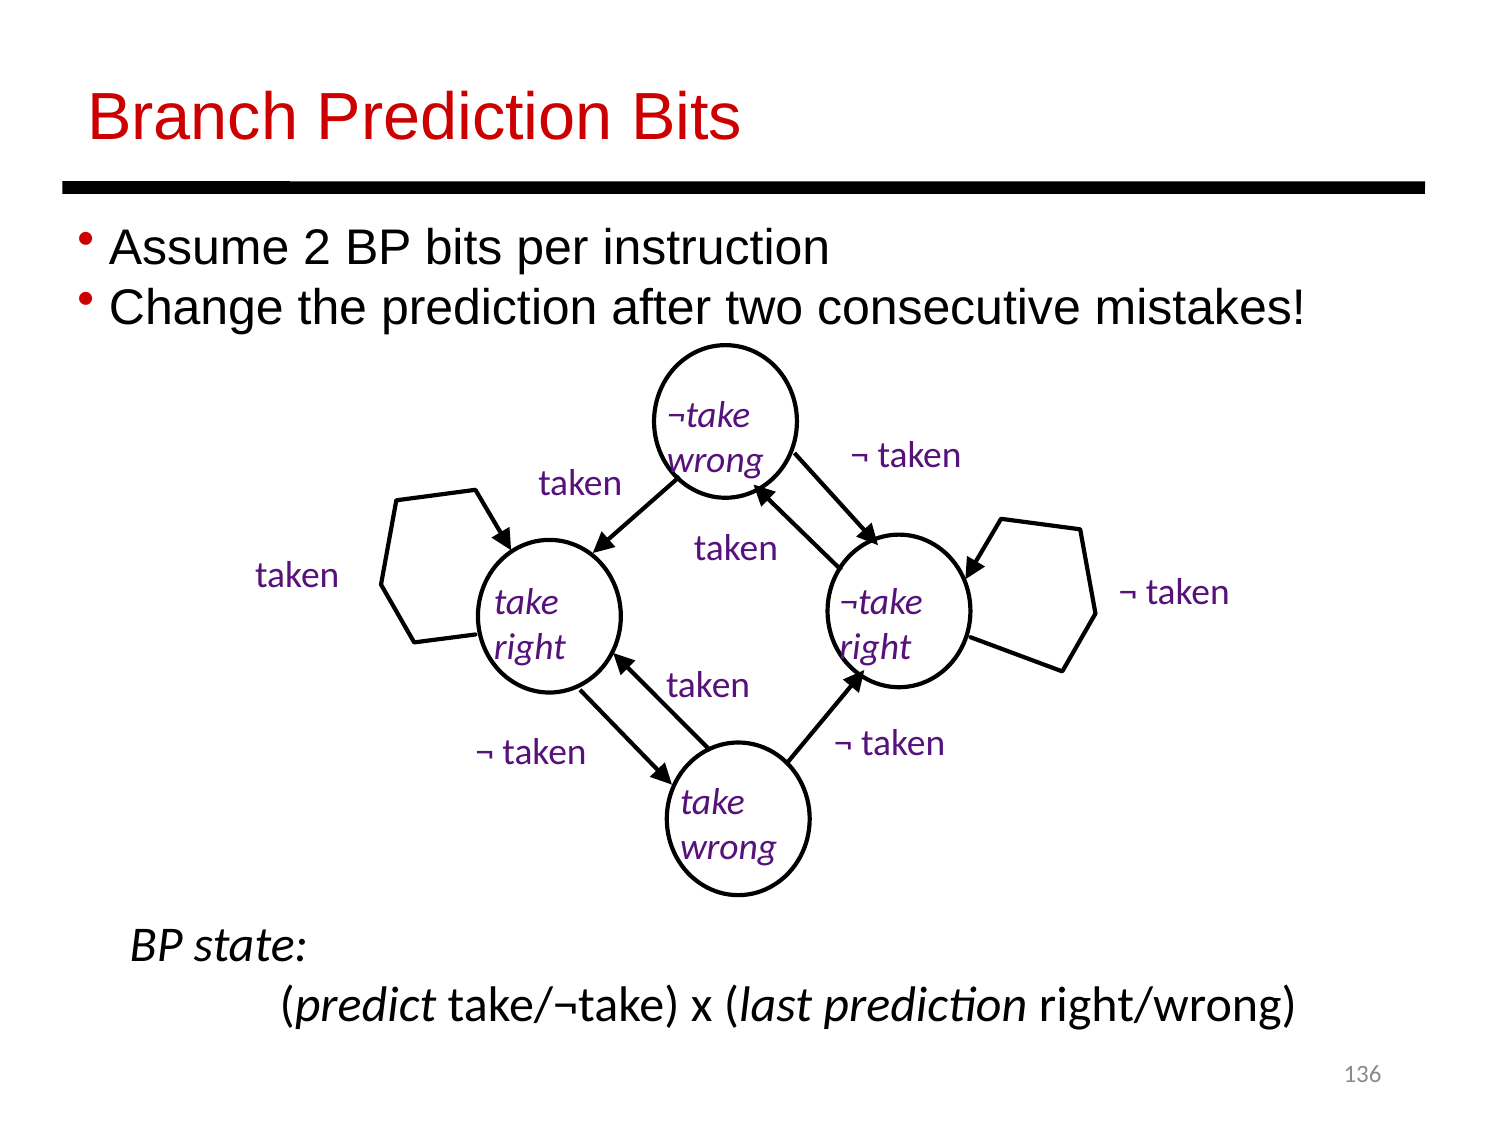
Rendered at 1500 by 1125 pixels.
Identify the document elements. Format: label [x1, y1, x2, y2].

text_box [72, 65, 1389, 160]
text_box [240, 345, 1303, 896]
text_box [114, 904, 1312, 1040]
text_box [62, 207, 1455, 343]
slide_number [1059, 1042, 1397, 1103]
